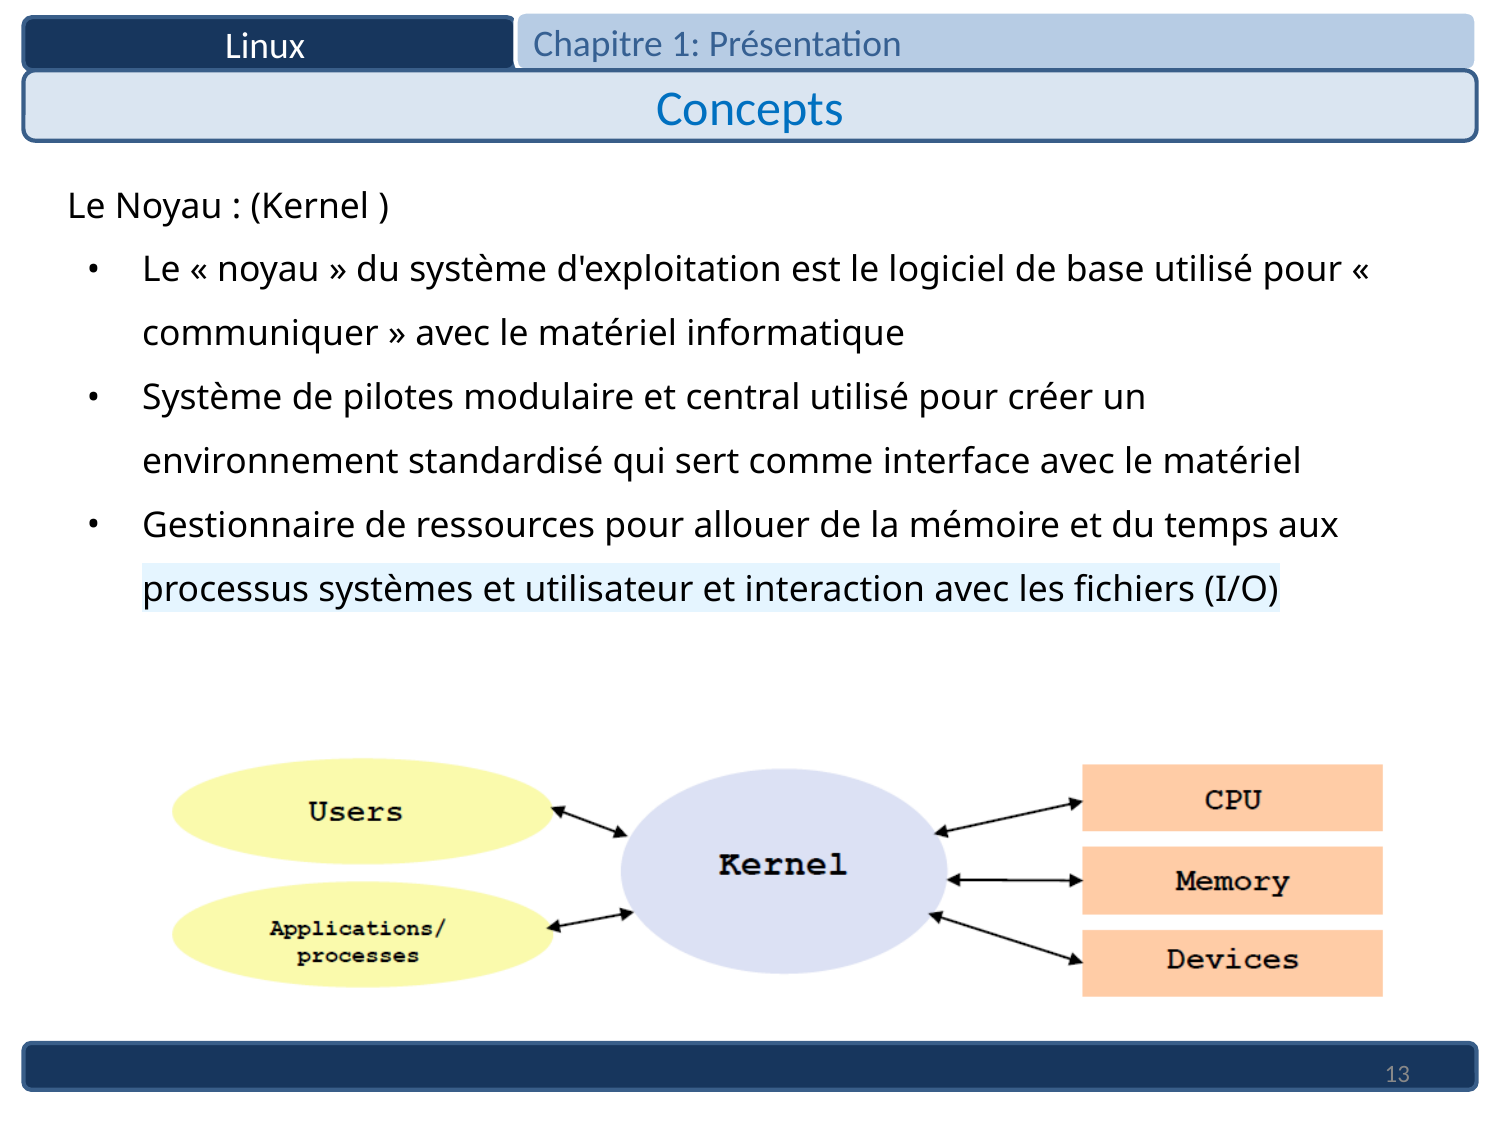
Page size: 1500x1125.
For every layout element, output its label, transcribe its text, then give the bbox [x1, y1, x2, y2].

text_box [1425, 1042, 1477, 1090]
text_box Chapitre 1: Présentation [515, 11, 1477, 71]
text_box Concepts [23, 70, 1477, 141]
text_box [23, 1042, 1074, 1090]
list Le Noyau : (Kernel ) Le « noyau » du système d'exploitation est le logiciel de base utilisé pour « communiquer » avec le matériel informatique Système de pilotes modulaire et central utilisé pour créer un environnement standardisé qui sert comme interface avec le matériel Gestionnaire de ressources pour allouer de la mémoire et du temps aux processus systèmes et utilisateur et interaction avec les fichiers (I/O) [52, 168, 1438, 1013]
text_box Linux [23, 17, 516, 70]
slide_number 13 [1074, 1042, 1425, 1103]
picture [147, 753, 1438, 1020]
